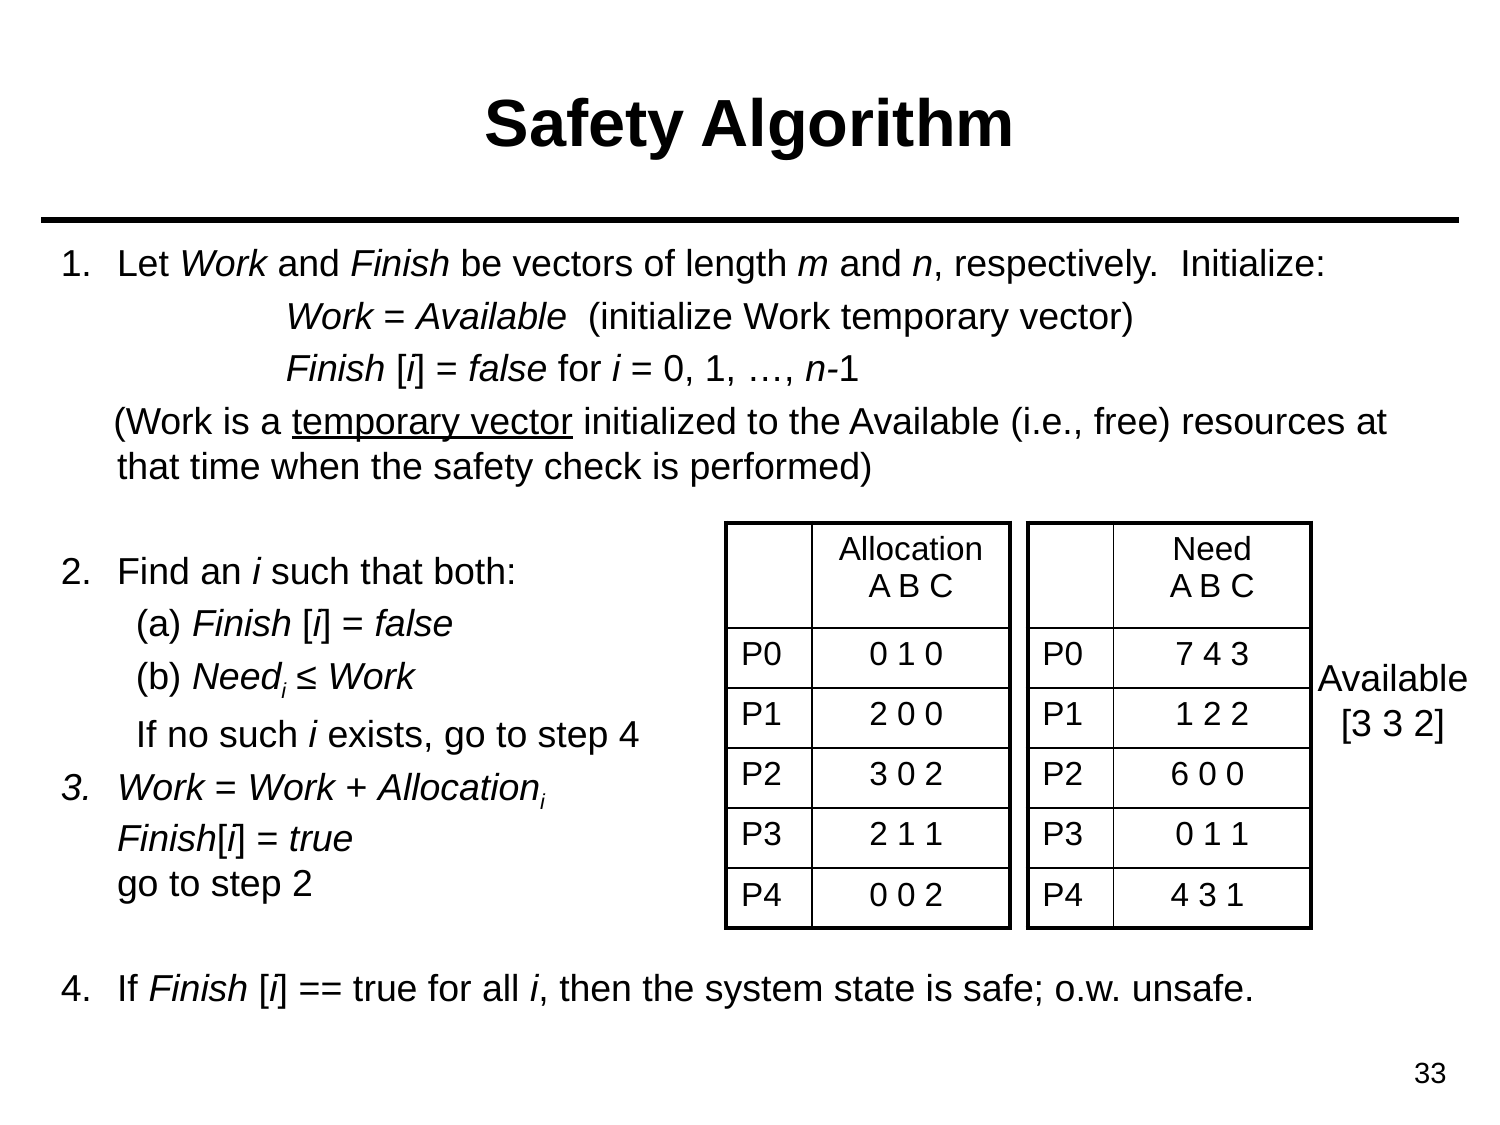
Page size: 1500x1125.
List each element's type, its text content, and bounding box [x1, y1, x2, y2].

table_header [728, 525, 811, 627]
title Safety Algorithm [53, 26, 1447, 214]
table_header Need A B C [1114, 525, 1309, 627]
text_box Available [3 3 2] [1291, 646, 1495, 752]
table_cell 1 2 2 [1114, 689, 1291, 747]
table_header [1030, 525, 1113, 627]
table_cell 0 0 2 [813, 869, 1008, 926]
table_cell 0 1 1 [1114, 809, 1309, 867]
table_cell 0 1 0 [813, 629, 1008, 687]
table_cell P4 [728, 869, 811, 926]
table_cell P2 [1030, 749, 1113, 807]
table_cell 6 0 0 [1114, 749, 1309, 807]
table_cell P4 [1030, 869, 1113, 926]
table_cell P1 [1030, 689, 1113, 747]
table_cell P2 [728, 749, 811, 807]
table_cell P0 [1030, 629, 1113, 687]
table_cell 3 0 2 [813, 749, 1008, 807]
table_cell 4 3 1 [1114, 869, 1309, 926]
table_cell P3 [728, 809, 811, 867]
list 1. Let Work and Finish be vectors of length m and n, respectively. Initialize: Work = Available (initialize Work temporary vector) Finish [i] = false for i = 0, 1, …, n-1 (Work is a temporary vector initialized to the Available (i.e., free) resources at that time when the safety check is performed) 2. Find an i such that both: (a) Finish [i] = false (b) Needi ≤ Work If no such i exists, go to step 4 Work = Work + Allocationi Finish[i] = true go to step 2 4. If Finish [i] == true for all i, then the system state is safe; o.w. unsafe. [45, 231, 1440, 1000]
table_cell P1 [728, 689, 811, 747]
table_cell 2 0 0 [813, 689, 1008, 747]
table_cell 7 4 3 [1114, 629, 1309, 687]
table_header Allocation A B C [813, 525, 1008, 627]
text_box ‹#› [1305, 1046, 1462, 1098]
table_cell 2 1 1 [813, 809, 1008, 867]
table_cell P3 [1030, 809, 1113, 867]
table_cell P0 [728, 629, 811, 687]
